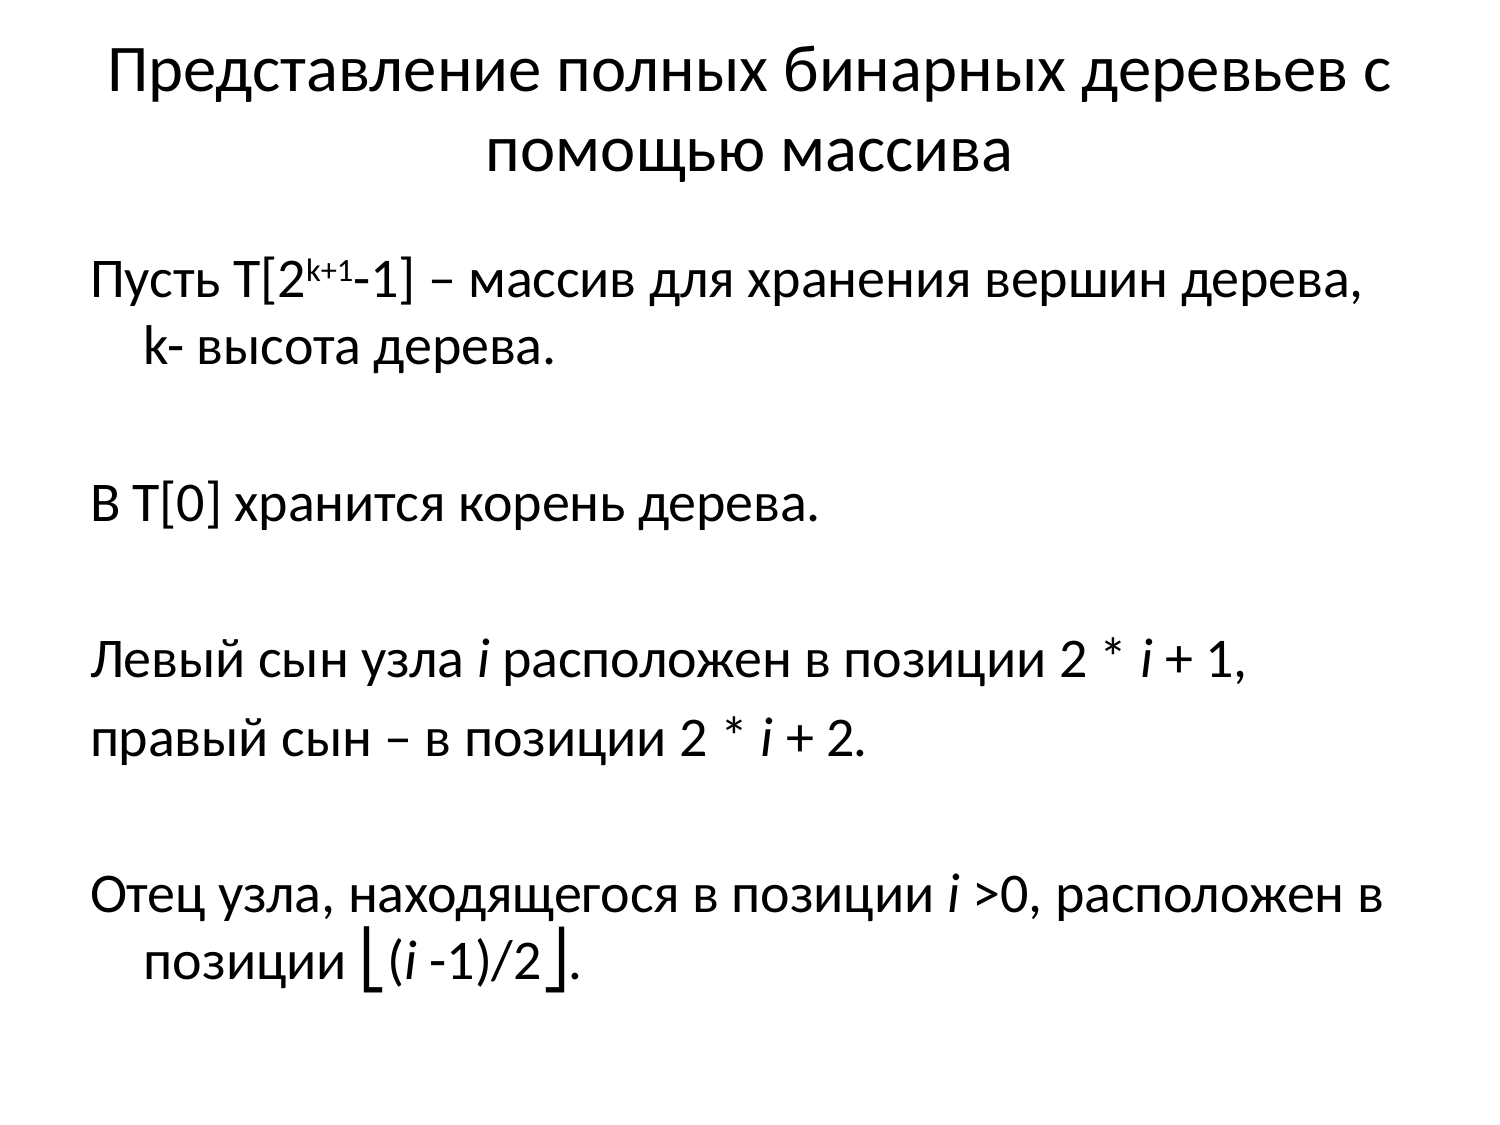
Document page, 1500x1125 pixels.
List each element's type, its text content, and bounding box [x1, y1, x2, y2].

list Пусть T[2k+1-1] – массив для хранения вершин дерева, k- высота дерева. В T[0] хранится корень дерева. Левый сын узла i расположен в позиции 2 * i + 1, правый сын – в позиции 2 * i + 2. Отец узла, находящегося в позиции i >0, расположен в позиции ⎣(i -1)/2⎦. [75, 234, 1425, 1005]
title Представление полных бинарных деревьев с помощью массива [75, 45, 1425, 164]
